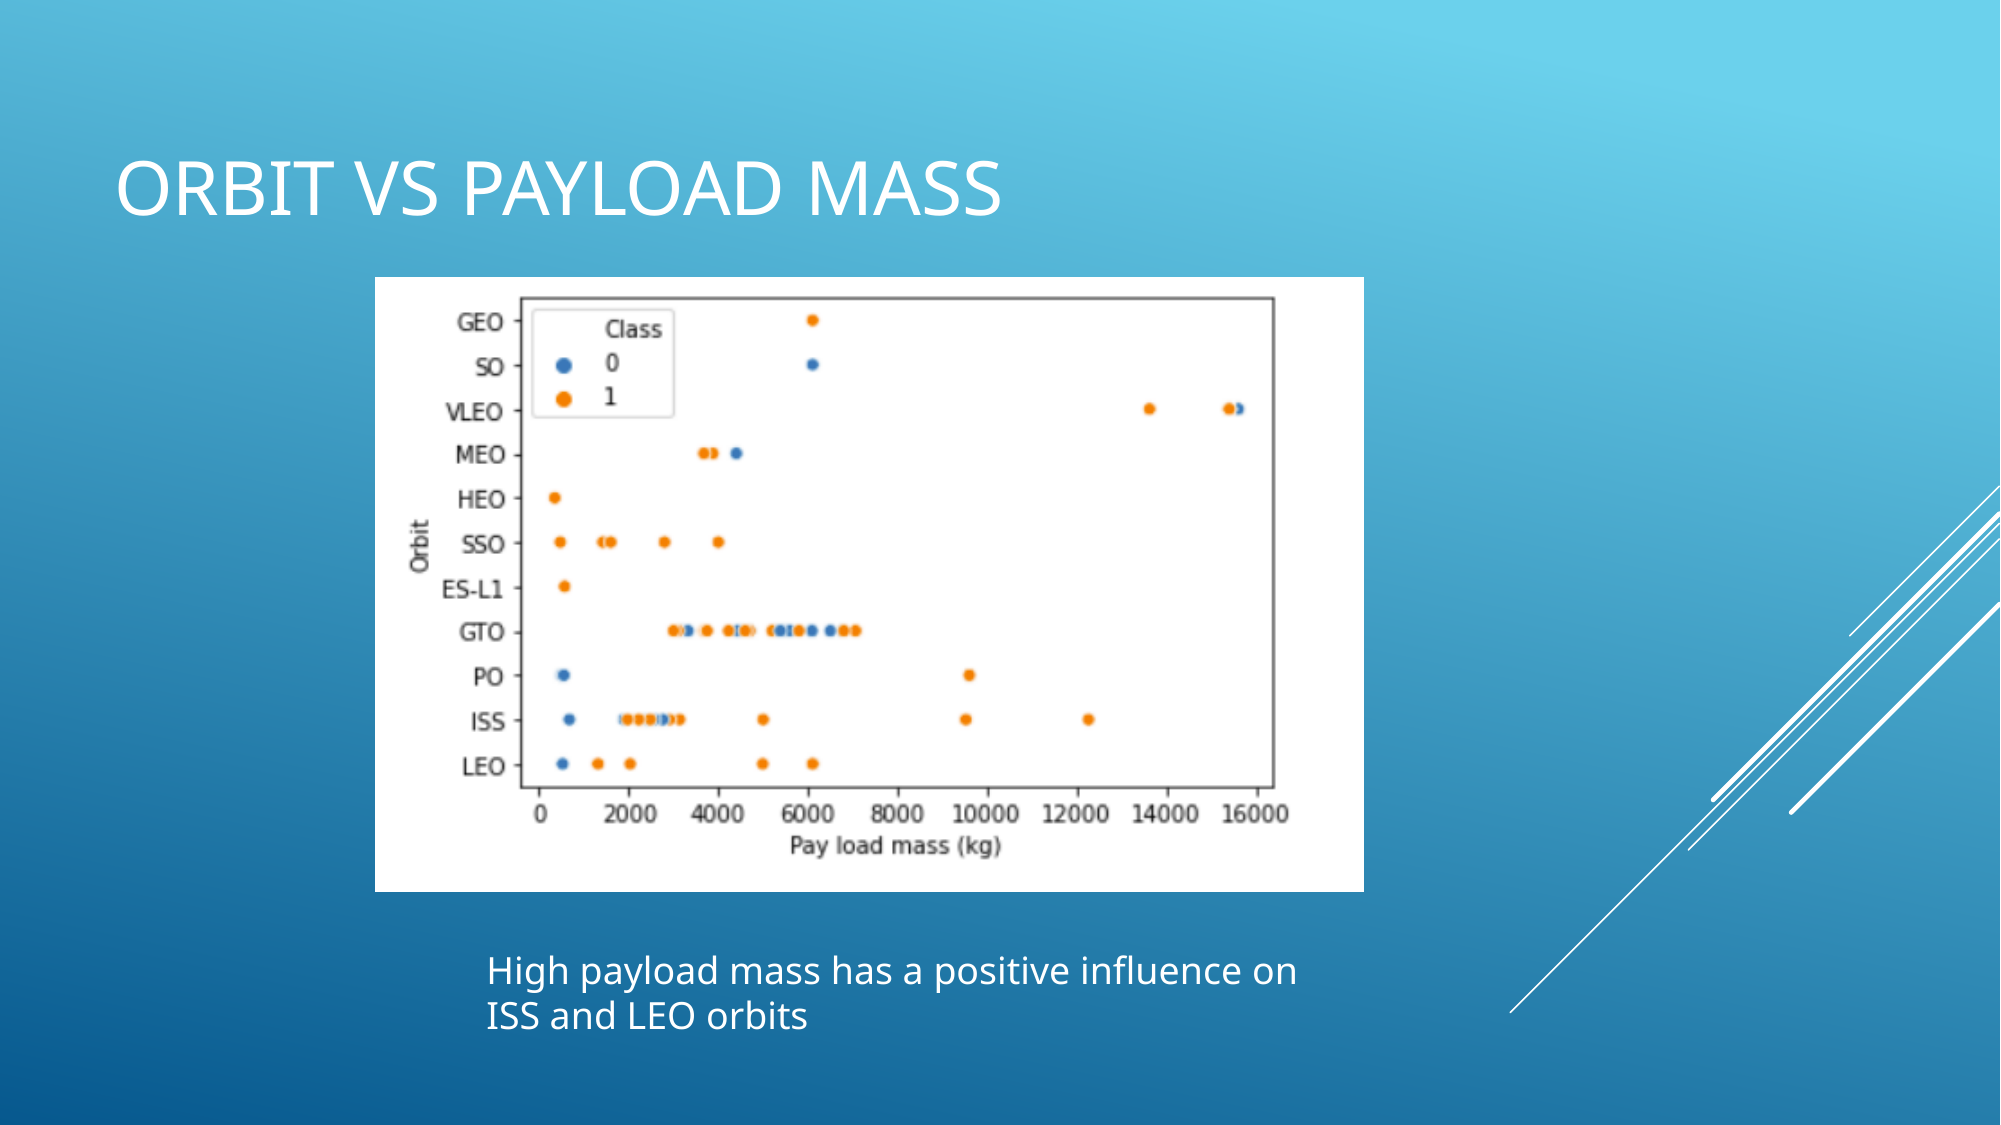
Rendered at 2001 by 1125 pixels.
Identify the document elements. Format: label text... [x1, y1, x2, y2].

text_box High payload mass has a positive influence on ISS and LEO orbits [471, 939, 1364, 1045]
title Orbit vs payload mass [99, 61, 1500, 310]
picture [375, 276, 1364, 892]
